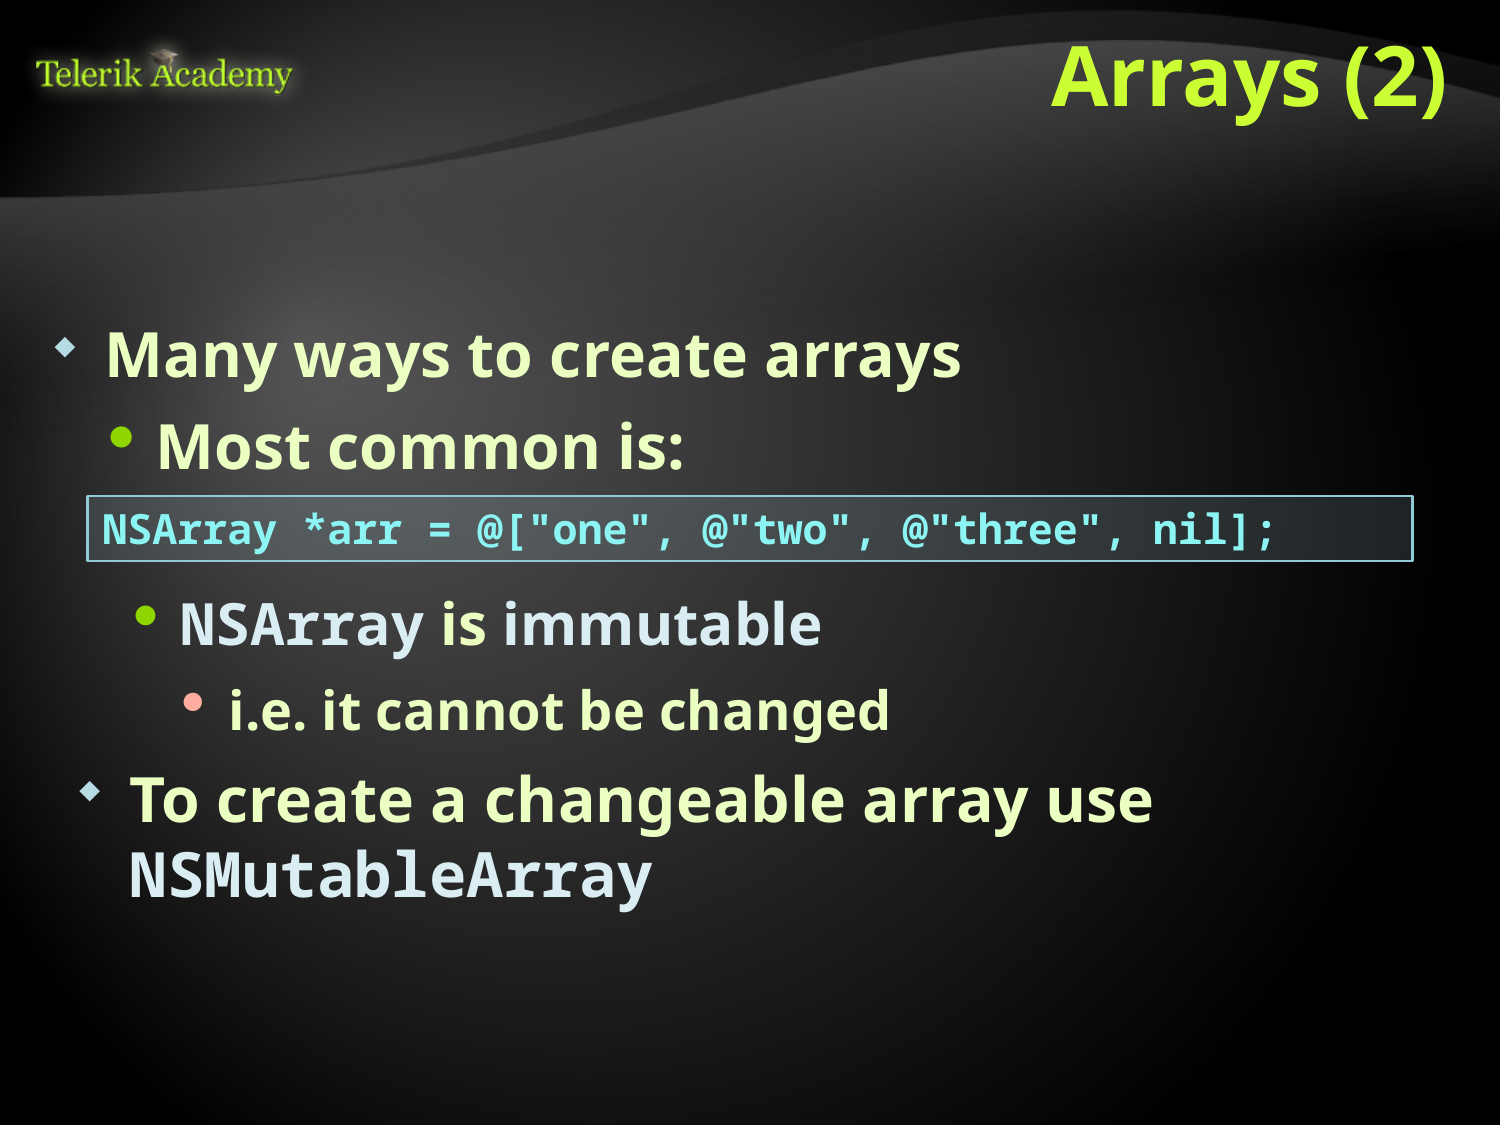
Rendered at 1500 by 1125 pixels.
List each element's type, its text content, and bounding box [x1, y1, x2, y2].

picture [0, 0, 1500, 1125]
list NSArray *arr = @["one", @"two", @"three", nil]; [86, 495, 1414, 562]
text_box NSArray is immutable i.e. it cannot be changed To create a changeable array use NSMutableArray [62, 580, 1488, 918]
list Many ways to create arrays Most common is: [37, 307, 1463, 490]
title Arrays (2) [300, 12, 1463, 150]
